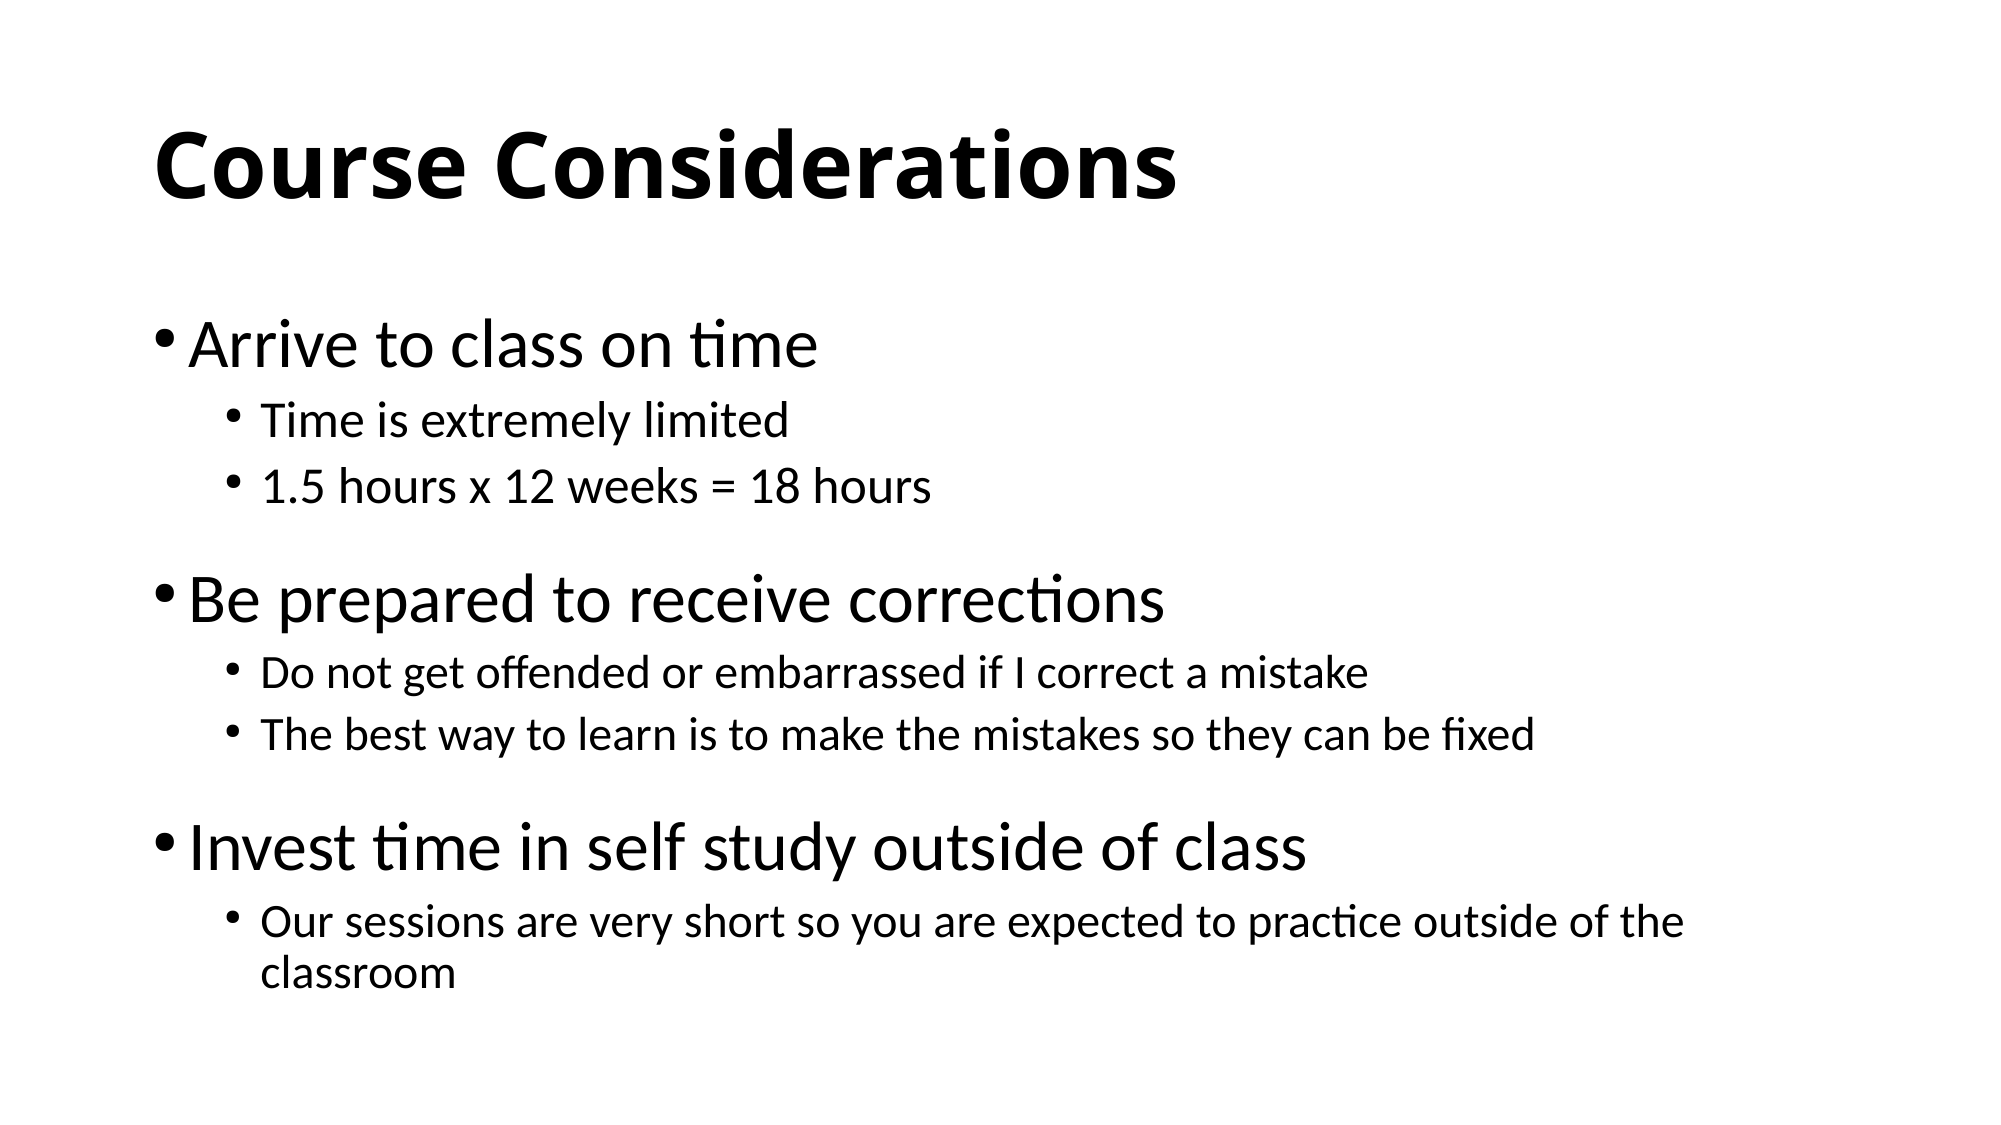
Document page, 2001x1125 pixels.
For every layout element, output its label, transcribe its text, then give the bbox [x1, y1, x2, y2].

list Arrive to class on time Time is extremely limited 1.5 hours x 12 weeks = 18 hours Be prepared to receive corrections Do not get offended or embarrassed if I correct a mistake The best way to learn is to make the mistakes so they can be fixed Invest time in self study outside of class Our sessions are very short so you are expected to practice outside of the classroom [137, 299, 1863, 1014]
title Course Considerations [137, 59, 1863, 278]
